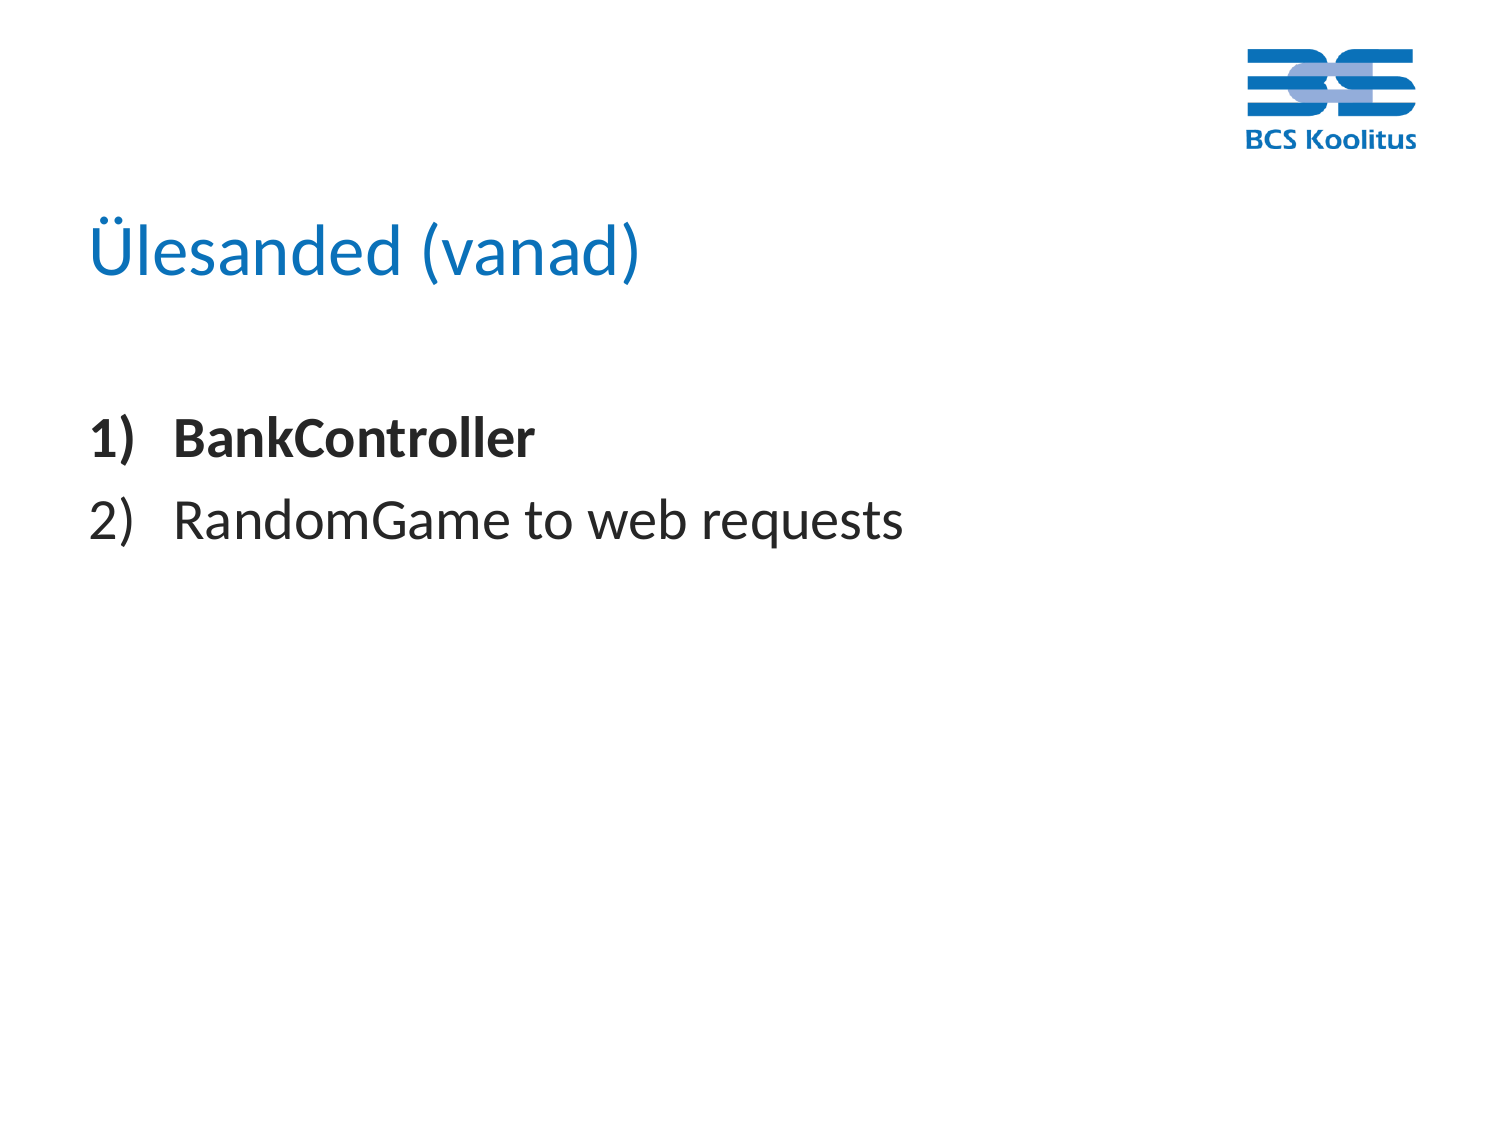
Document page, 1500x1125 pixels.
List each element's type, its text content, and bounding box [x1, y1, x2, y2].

list BankController RandomGame to web requests [73, 391, 1425, 1047]
title Ülesanded (vanad) [73, 172, 1424, 297]
picture [1246, 49, 1416, 149]
